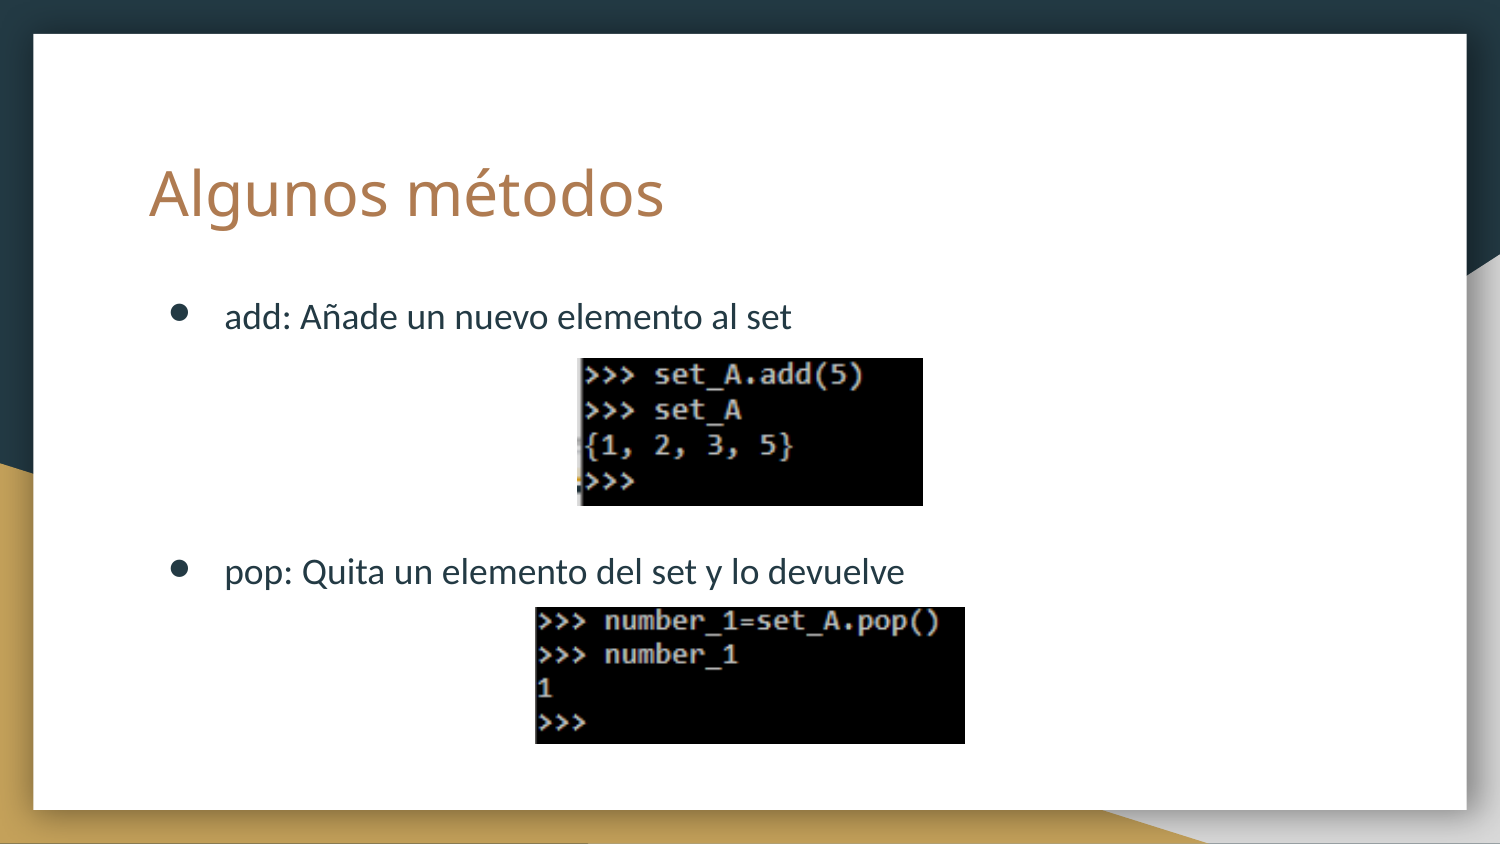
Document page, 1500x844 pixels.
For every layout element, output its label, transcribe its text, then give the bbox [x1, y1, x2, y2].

title Algunos métodos [134, 138, 1366, 296]
picture [535, 606, 965, 745]
picture [577, 357, 923, 506]
list add: Añade un nuevo elemento al set pop: Quita un elemento del set y lo devuelve [134, 270, 1096, 782]
